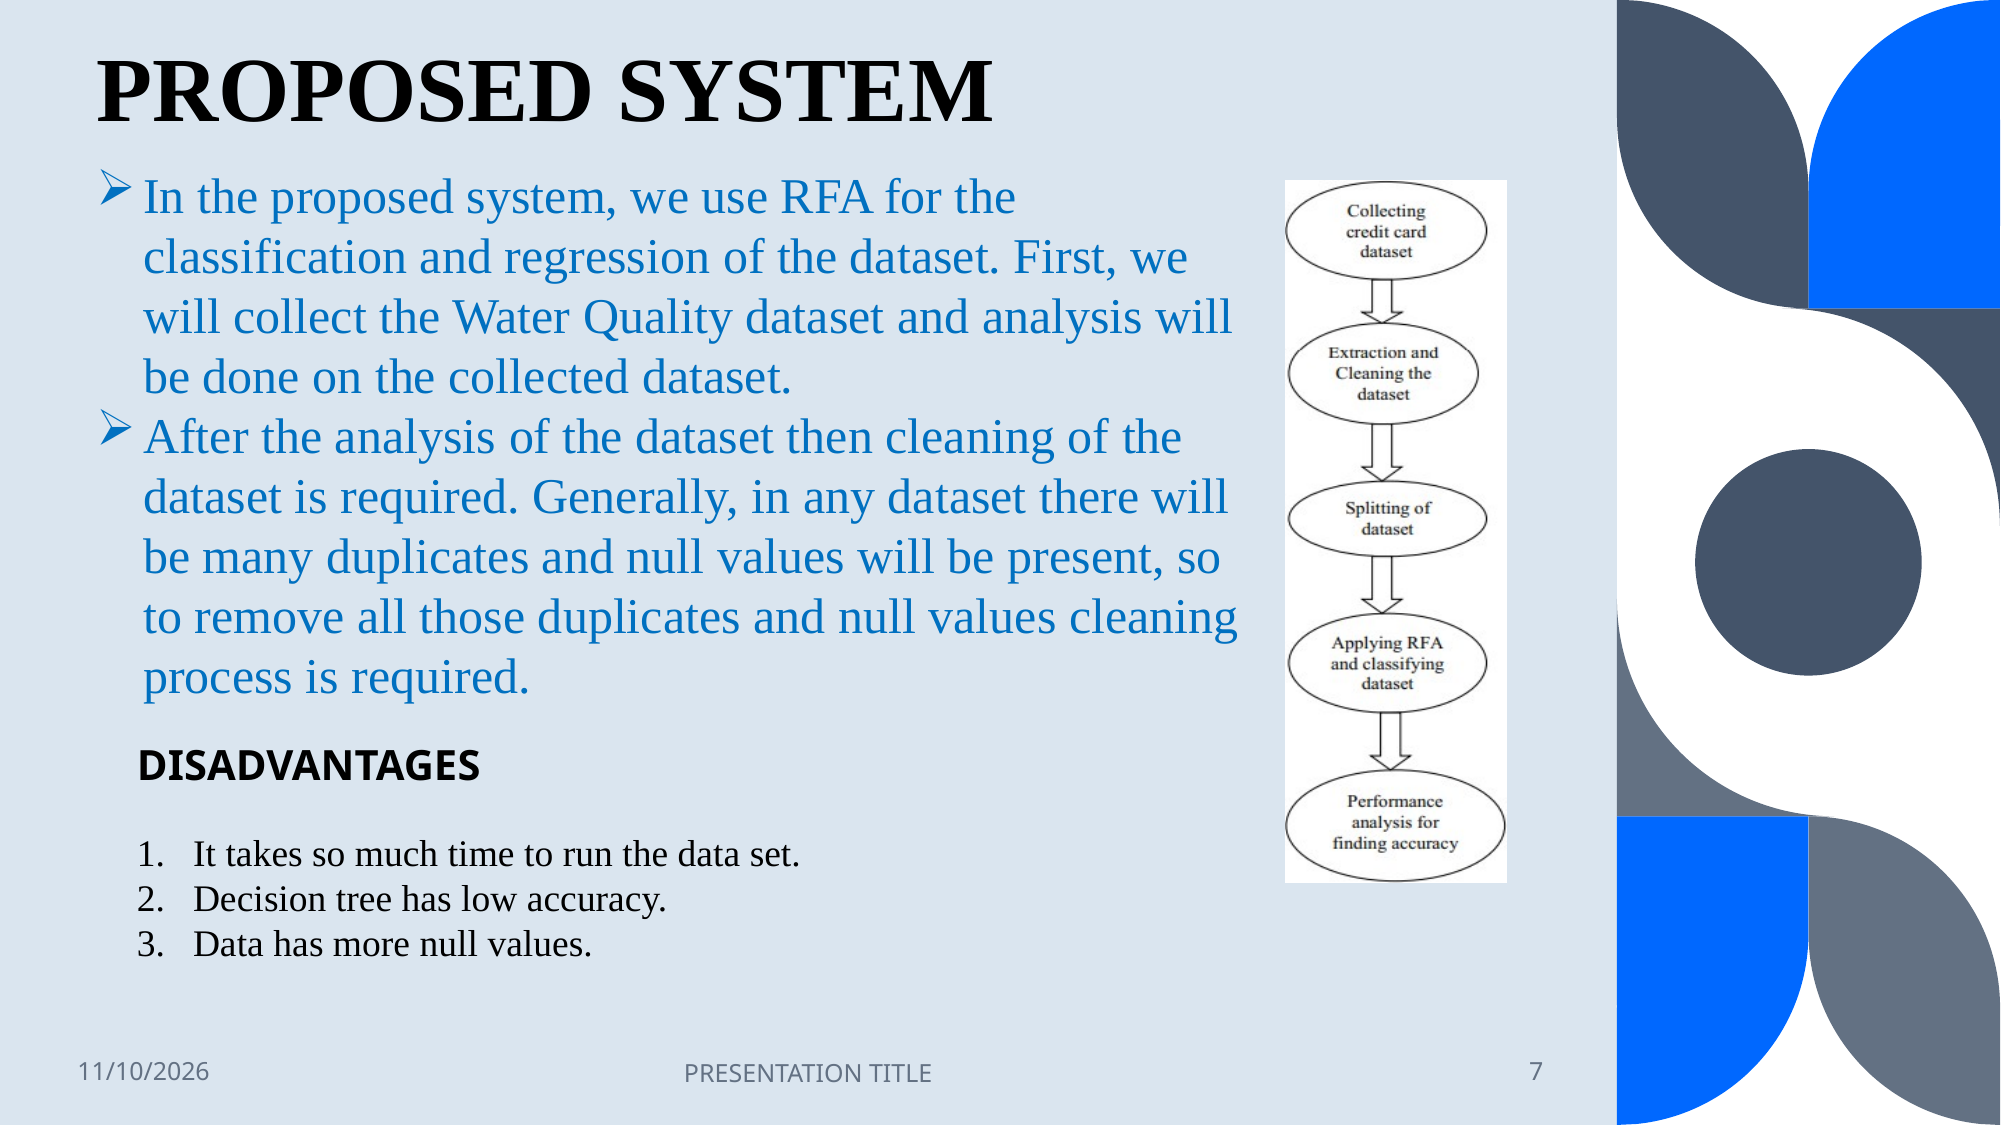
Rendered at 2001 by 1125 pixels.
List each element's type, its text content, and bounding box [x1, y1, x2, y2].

text_box DISADVANTAGES [122, 731, 892, 797]
picture [1285, 180, 1507, 883]
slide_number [62, 1042, 320, 1103]
text_box In the proposed system, we use RFA for the classification and regression of the dataset. First, we will collect the Water Quality dataset and analysis will be done on the collected dataset. After the analysis of the dataset then cleaning of the dataset is required. Generally, in any dataset there will be many duplicates and null values will be present, so to remove all those duplicates and null values cleaning process is required. [81, 156, 1267, 712]
slide_number 7 [1366, 1042, 1559, 1103]
footer PRESENTATION TITLE [470, 1042, 1146, 1103]
text_box PROPOSED SYSTEM [81, 22, 1074, 156]
text_box It takes so much time to run the data set. Decision tree has low accuracy. Data has more null values. [122, 821, 892, 1017]
